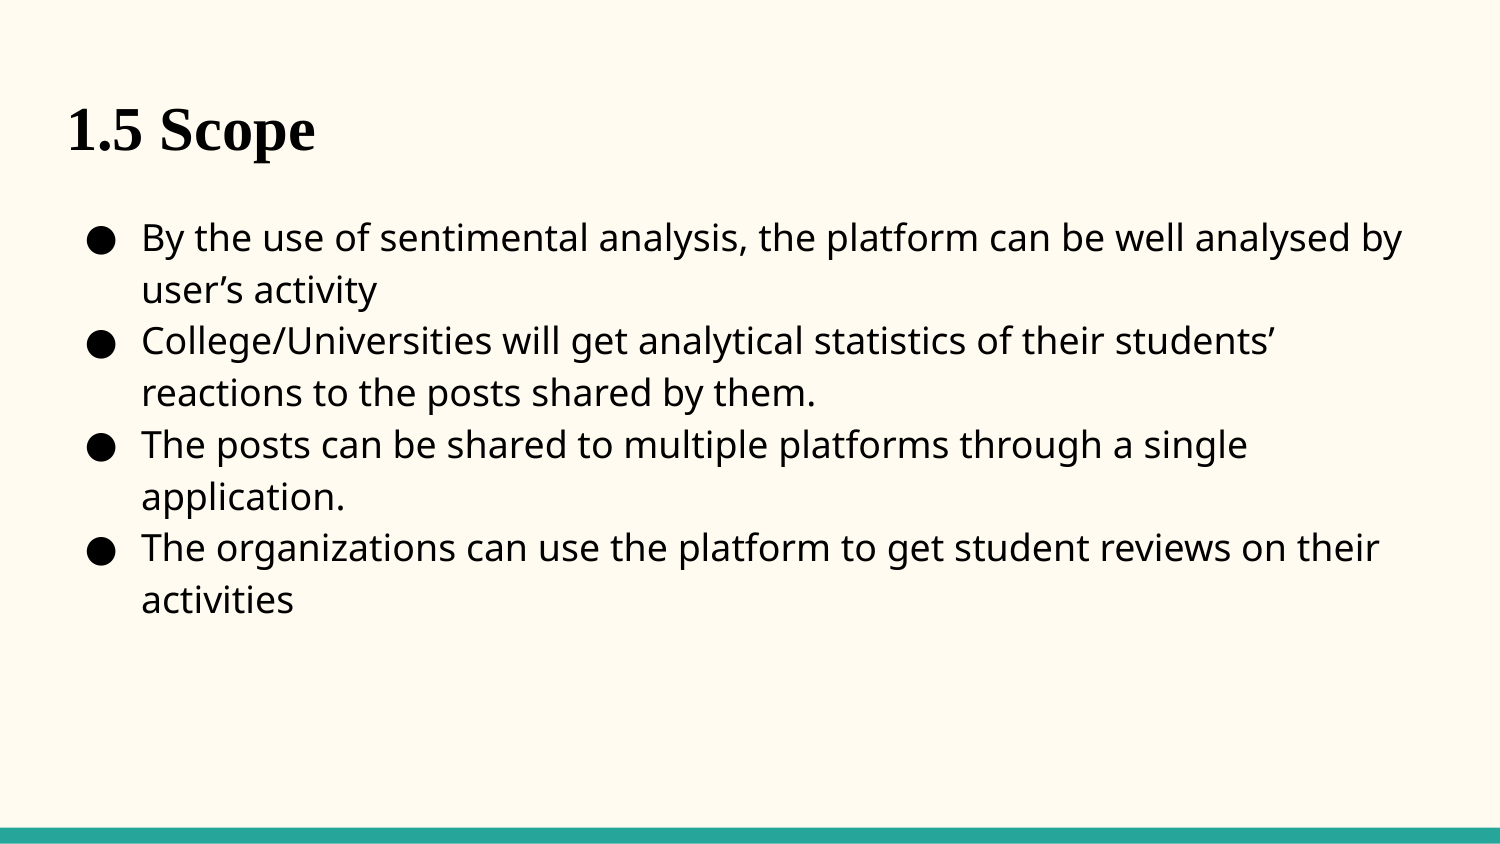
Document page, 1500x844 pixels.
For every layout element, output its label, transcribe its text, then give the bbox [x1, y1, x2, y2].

title 1.5 Scope [51, 72, 1449, 174]
list By the use of sentimental analysis, the platform can be well analysed by user’s activity College/Universities will get analytical statistics of their students’ reactions to the posts shared by them. The posts can be shared to multiple platforms through a single application. The organizations can use the platform to get student reviews on their activities [51, 192, 1449, 750]
